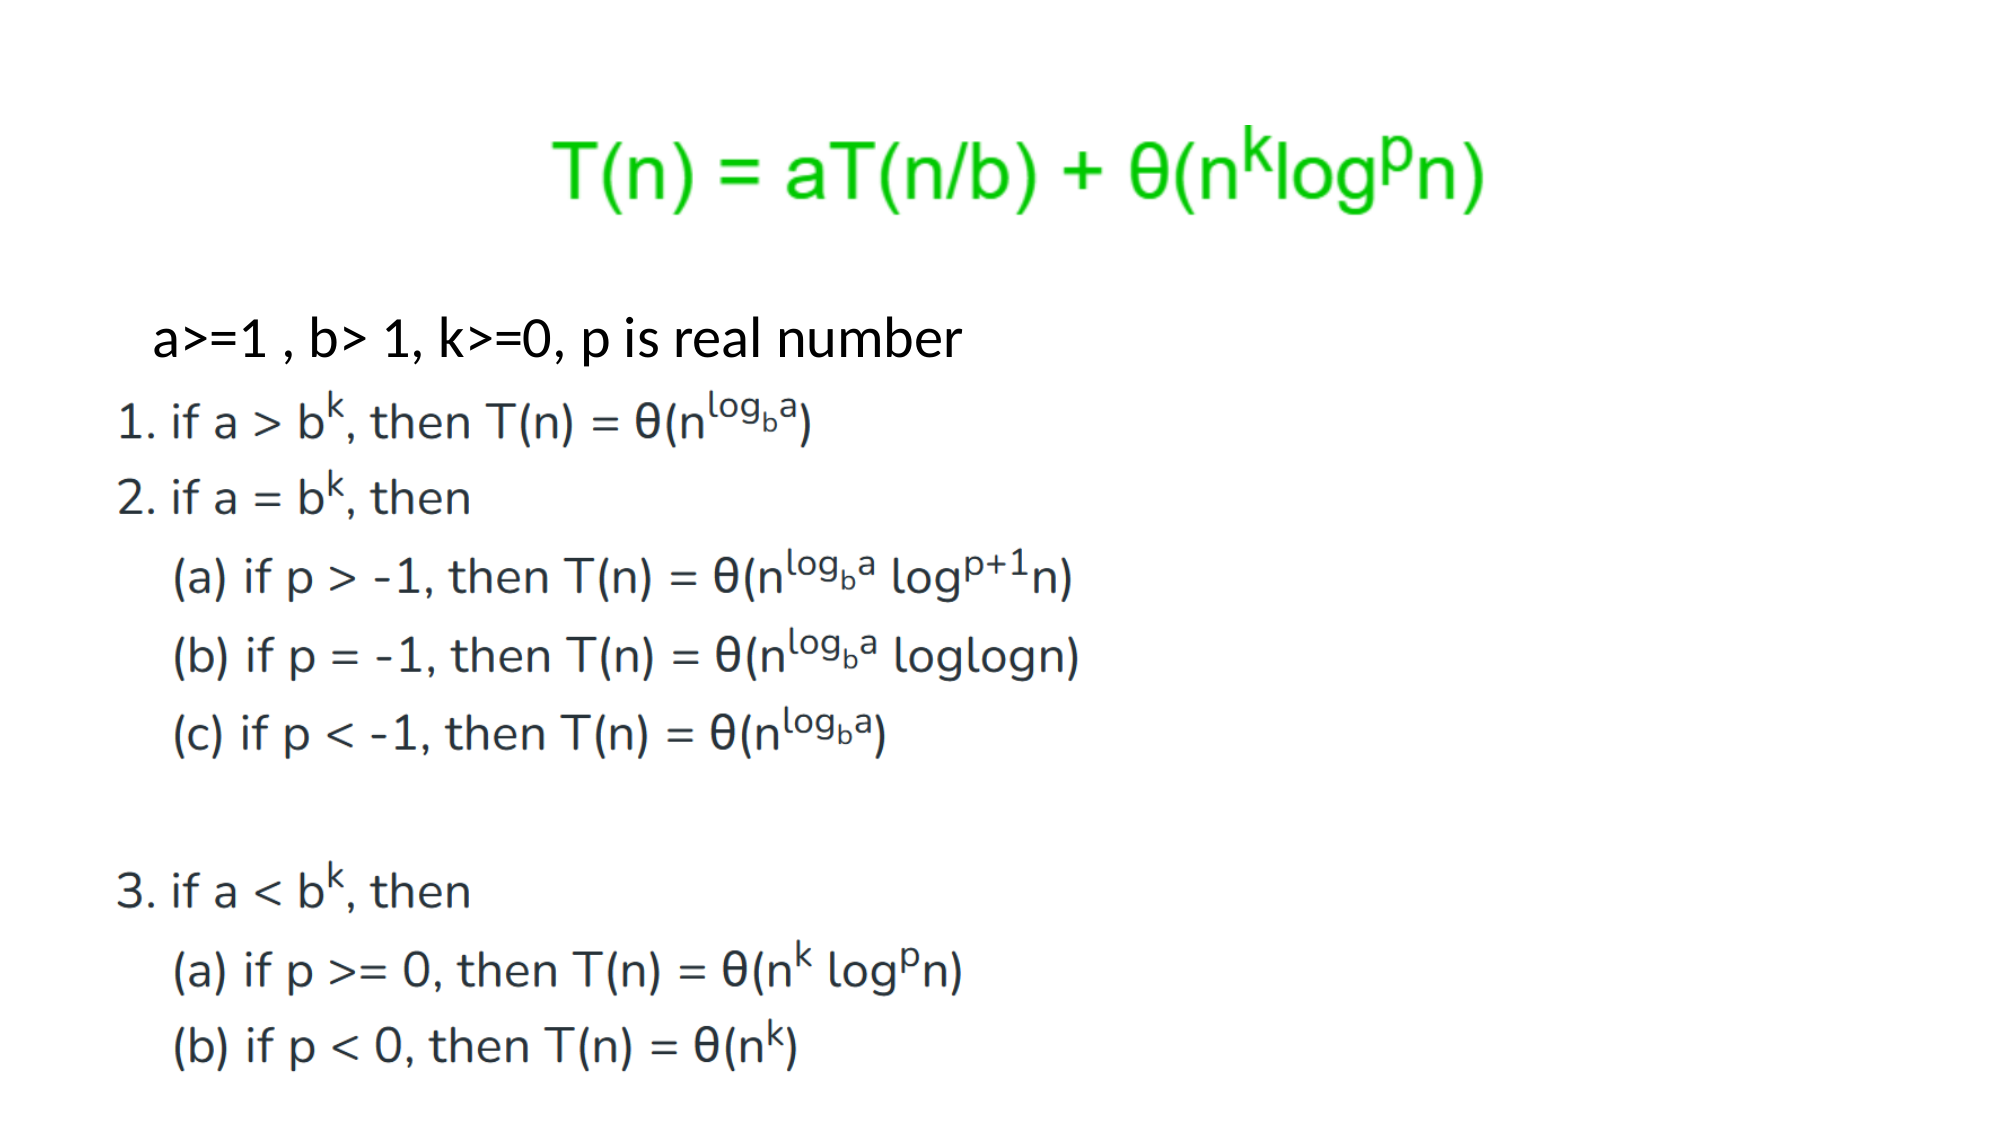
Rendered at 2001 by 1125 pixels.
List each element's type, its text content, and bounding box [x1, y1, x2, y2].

list a>=1 , b> 1, k>=0, p is real number [137, 299, 1863, 1014]
picture [92, 382, 1145, 1105]
picture [534, 125, 1492, 234]
